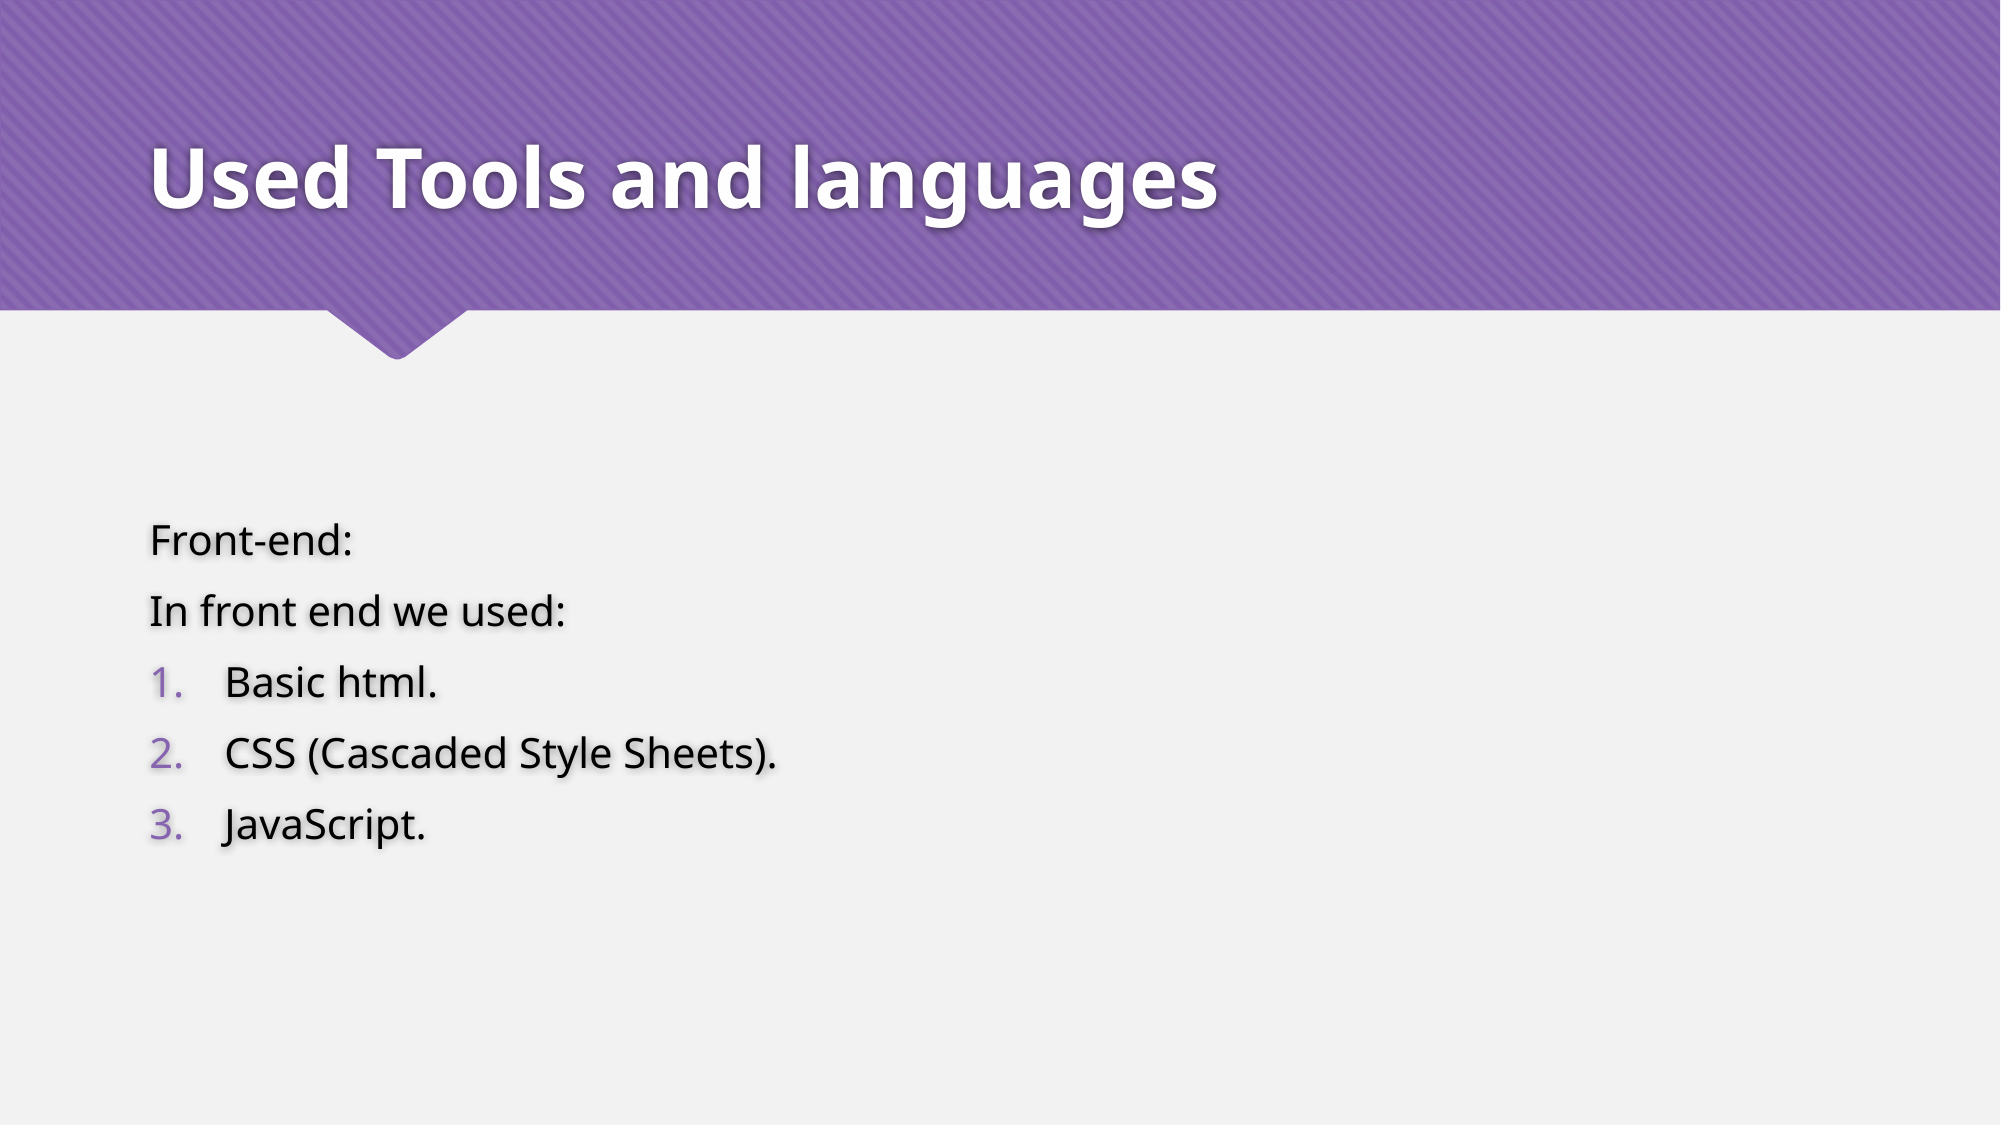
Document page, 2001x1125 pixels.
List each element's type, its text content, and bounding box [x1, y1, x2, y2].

list Front-end: In front end we used: Basic html. CSS (Cascaded Style Sheets). JavaScript. [134, 364, 1866, 1091]
title Used Tools and languages [132, 73, 1868, 233]
